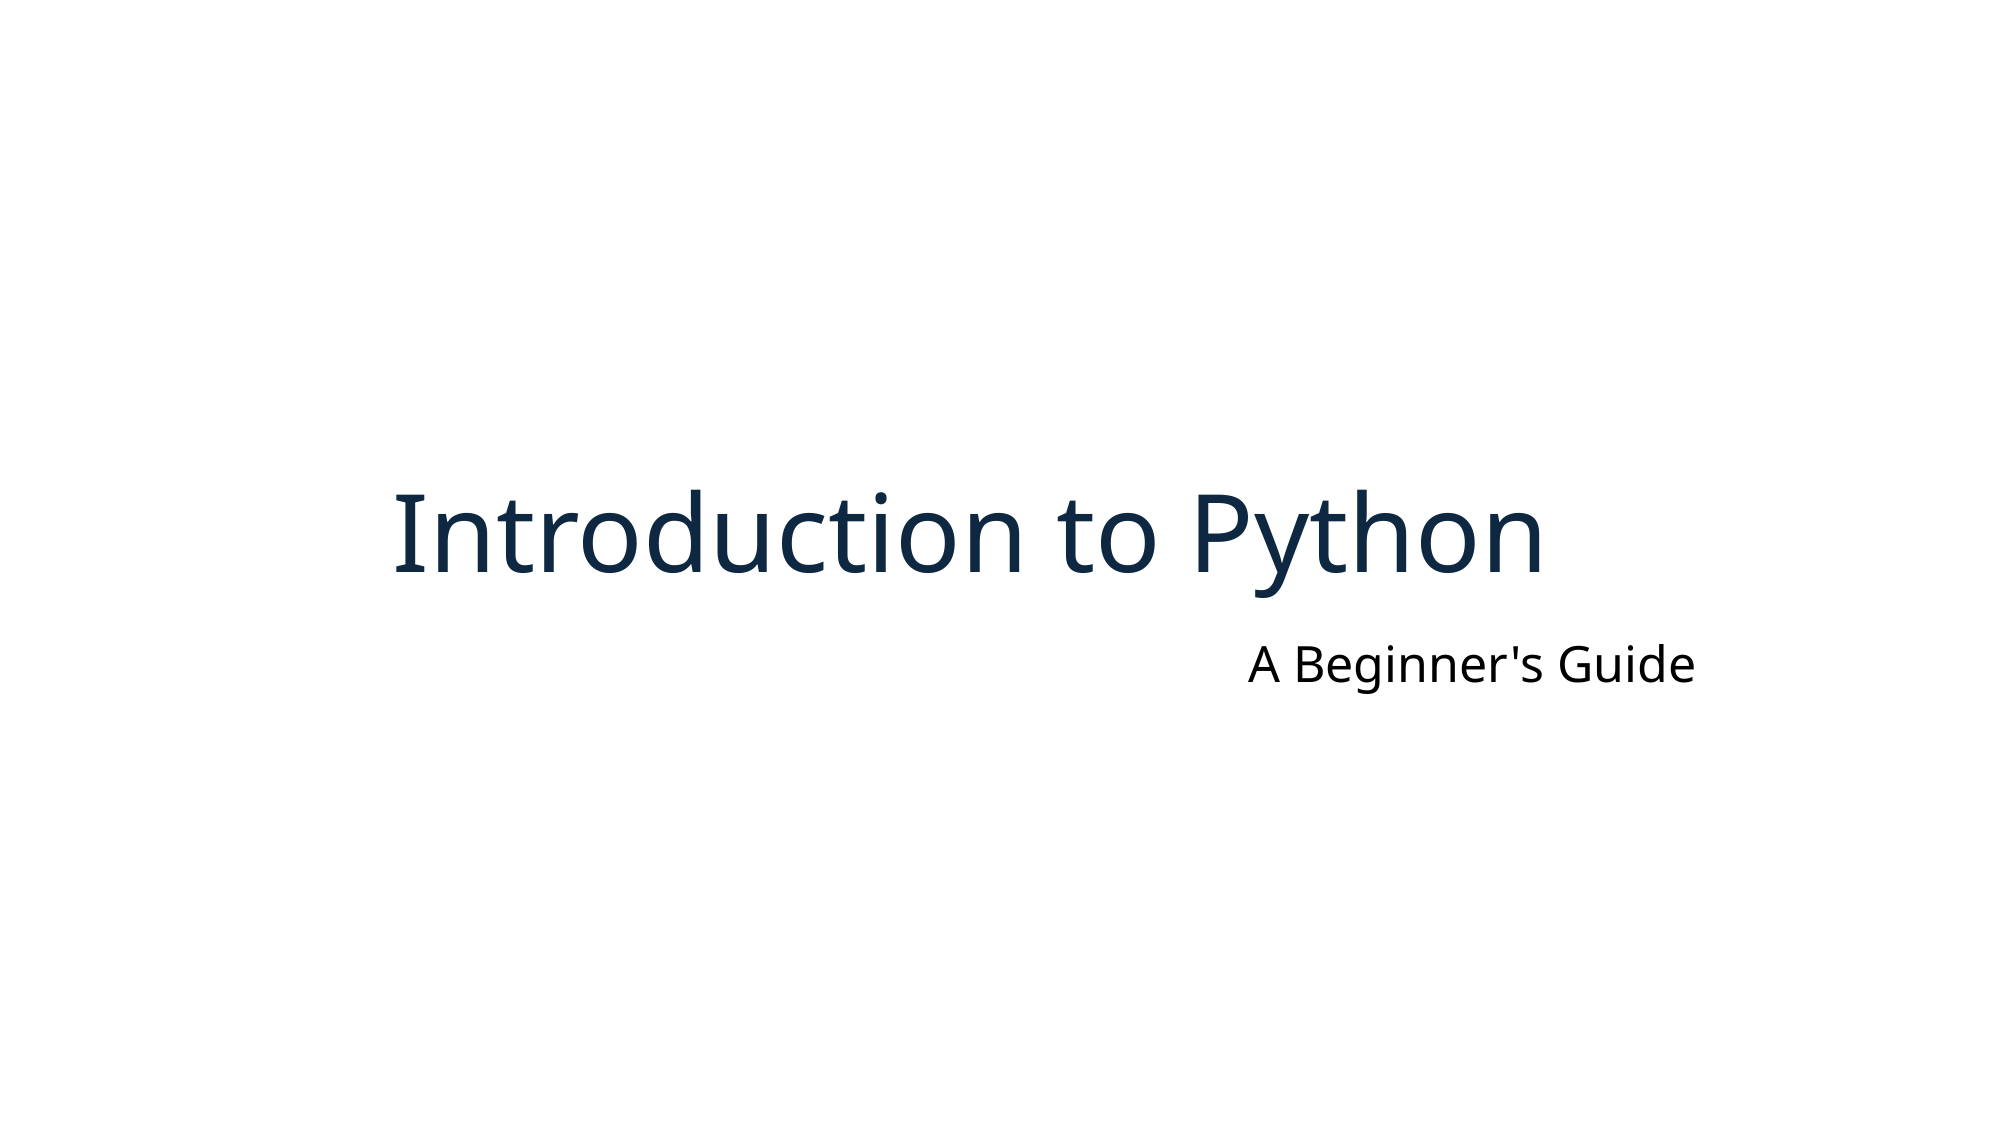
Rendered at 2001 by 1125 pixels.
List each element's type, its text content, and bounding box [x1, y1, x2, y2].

title Introduction to Python [148, 410, 1793, 604]
subtitle A Beginner's Guide [999, 631, 1945, 744]
